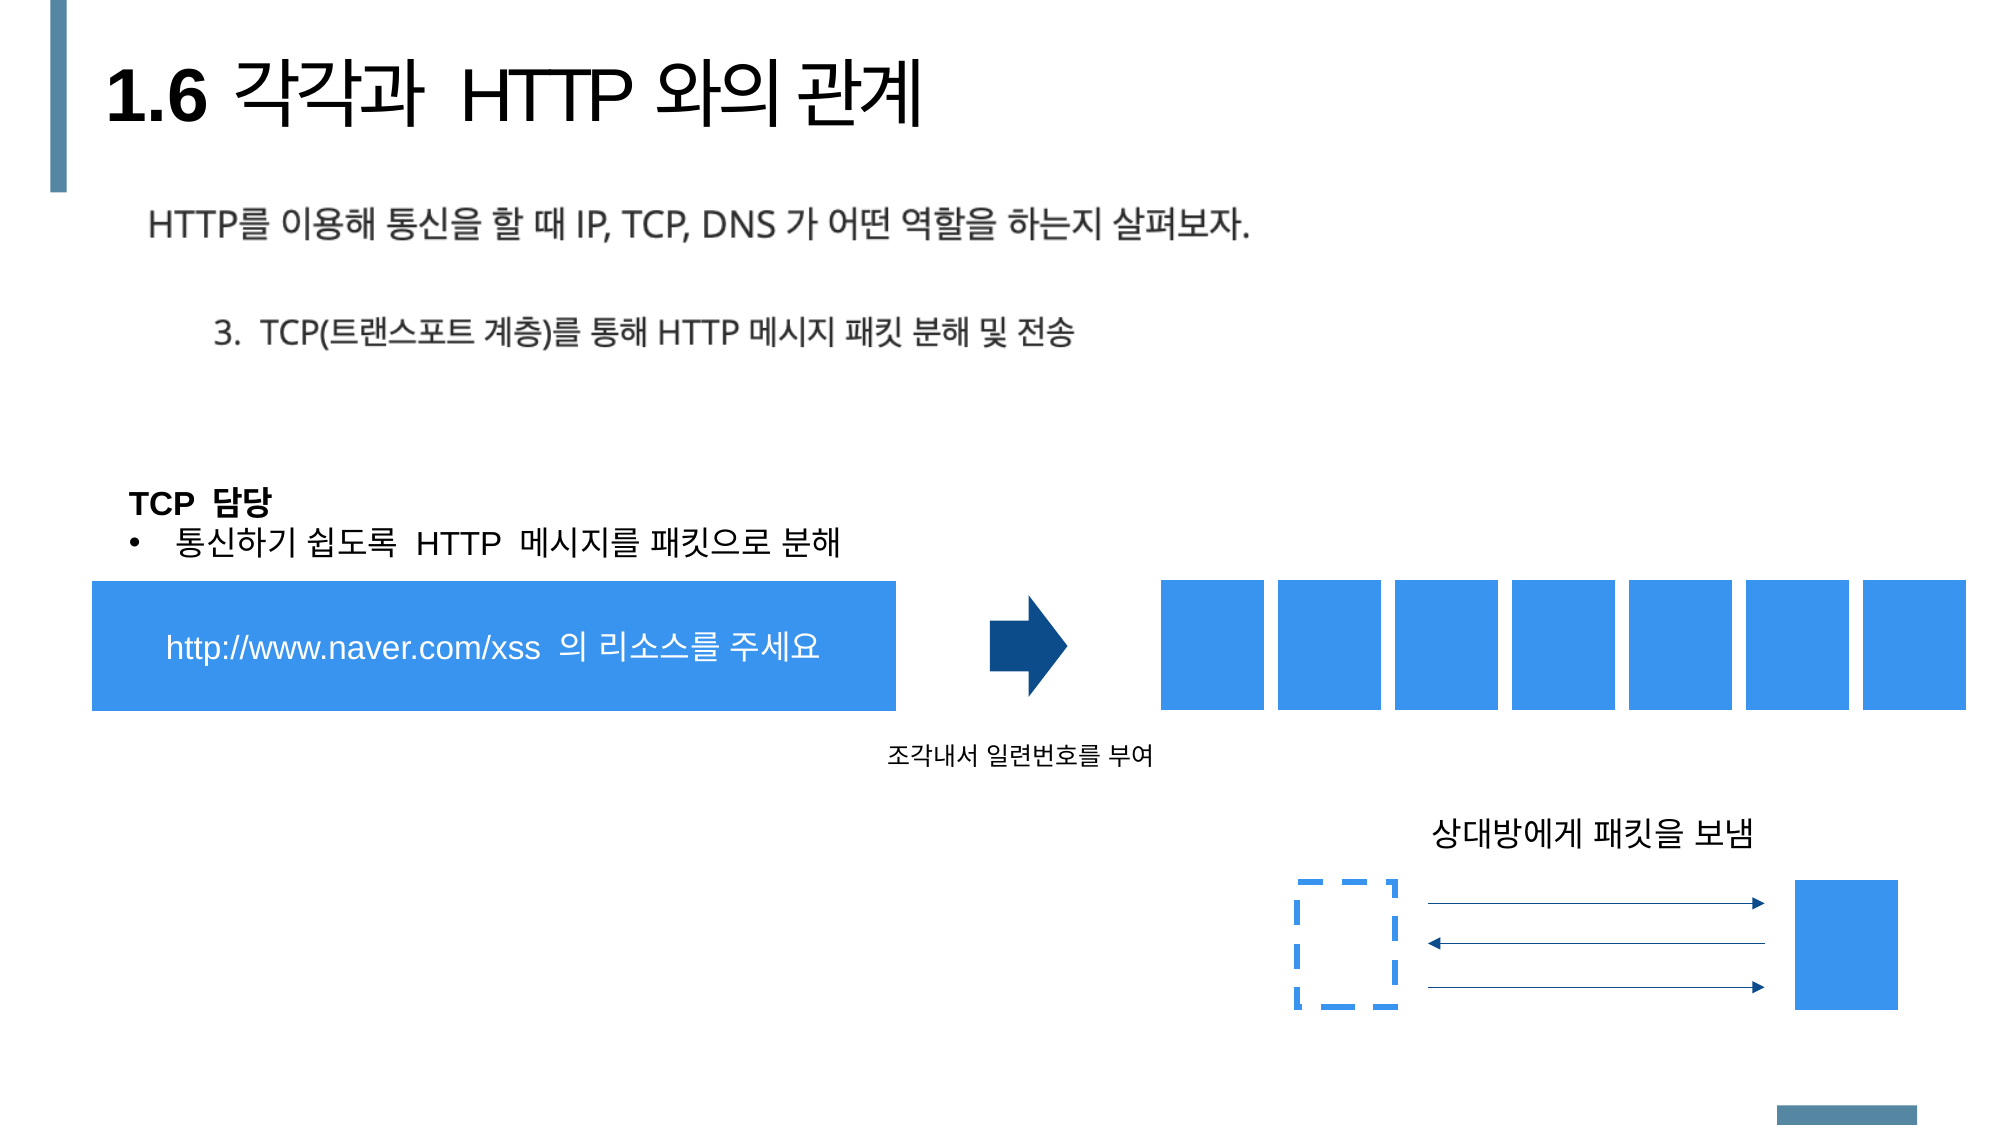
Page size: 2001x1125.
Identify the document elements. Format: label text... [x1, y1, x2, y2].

text_box [1513, 582, 1614, 709]
picture [199, 298, 1082, 370]
text_box [1296, 881, 1396, 1008]
text_box [1864, 582, 1964, 709]
text_box http://www.naver.com/xss 의 리소스를 주세요 [93, 582, 894, 710]
text_box [1796, 881, 1897, 1008]
text_box 각각과 HTTP와의 관계 [218, 39, 942, 144]
text_box [1397, 582, 1497, 709]
text_box [1630, 582, 1731, 709]
text_box [49, 0, 68, 193]
text_box [988, 592, 1069, 700]
text_box [1280, 582, 1380, 709]
text_box [1776, 1104, 1918, 1125]
text_box 1.6 [90, 39, 218, 144]
text_box TCP 담당 통신하기 쉽도록 HTTP 메시지를 패킷으로 분해 [114, 475, 858, 570]
text_box 상대방에게 패킷을 보냄 [1417, 806, 1771, 861]
text_box [1747, 582, 1848, 709]
picture [133, 192, 1264, 264]
text_box [1163, 582, 1263, 709]
text_box 조각내서 일련번호를 부여 [872, 732, 1170, 778]
